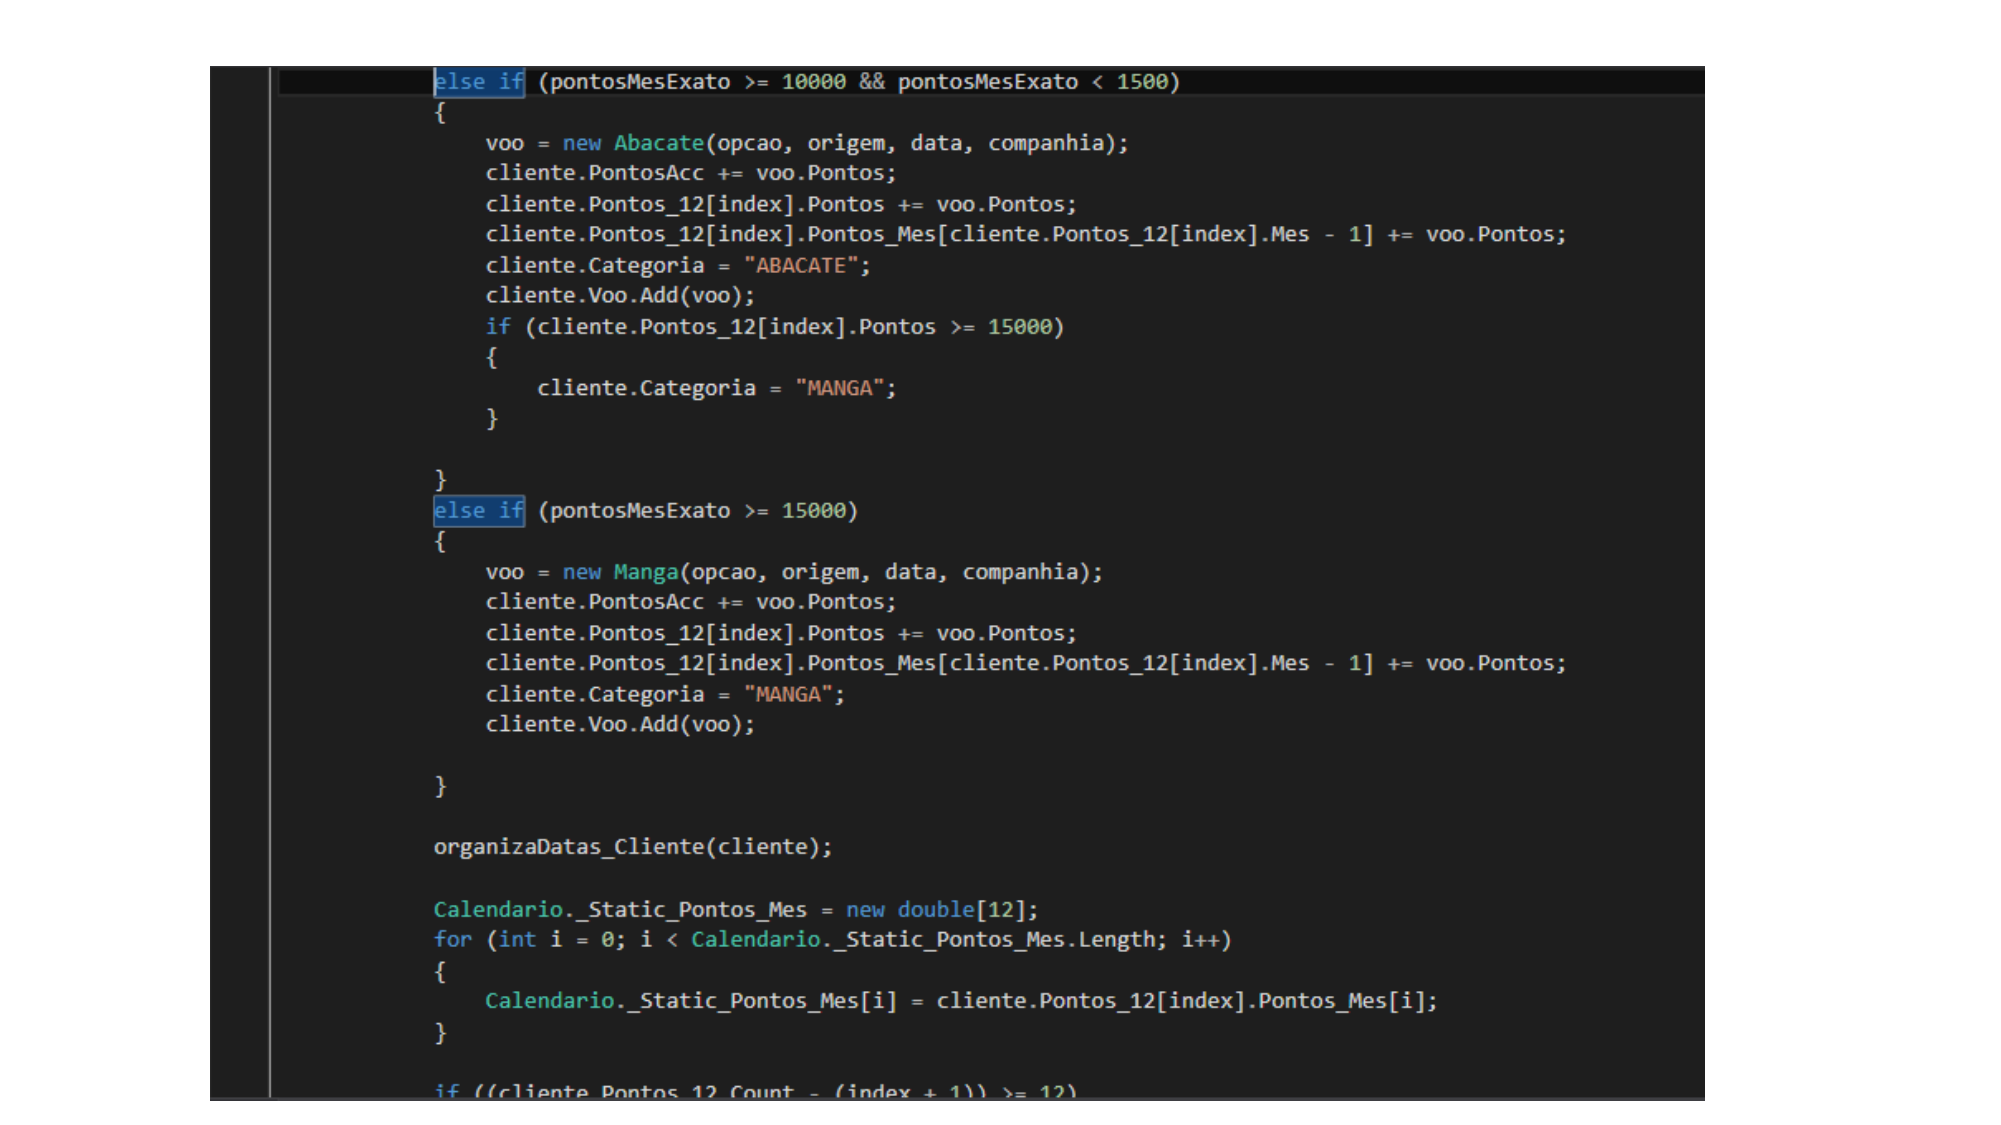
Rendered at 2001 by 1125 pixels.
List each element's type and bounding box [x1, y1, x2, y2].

list [210, 66, 1705, 1101]
